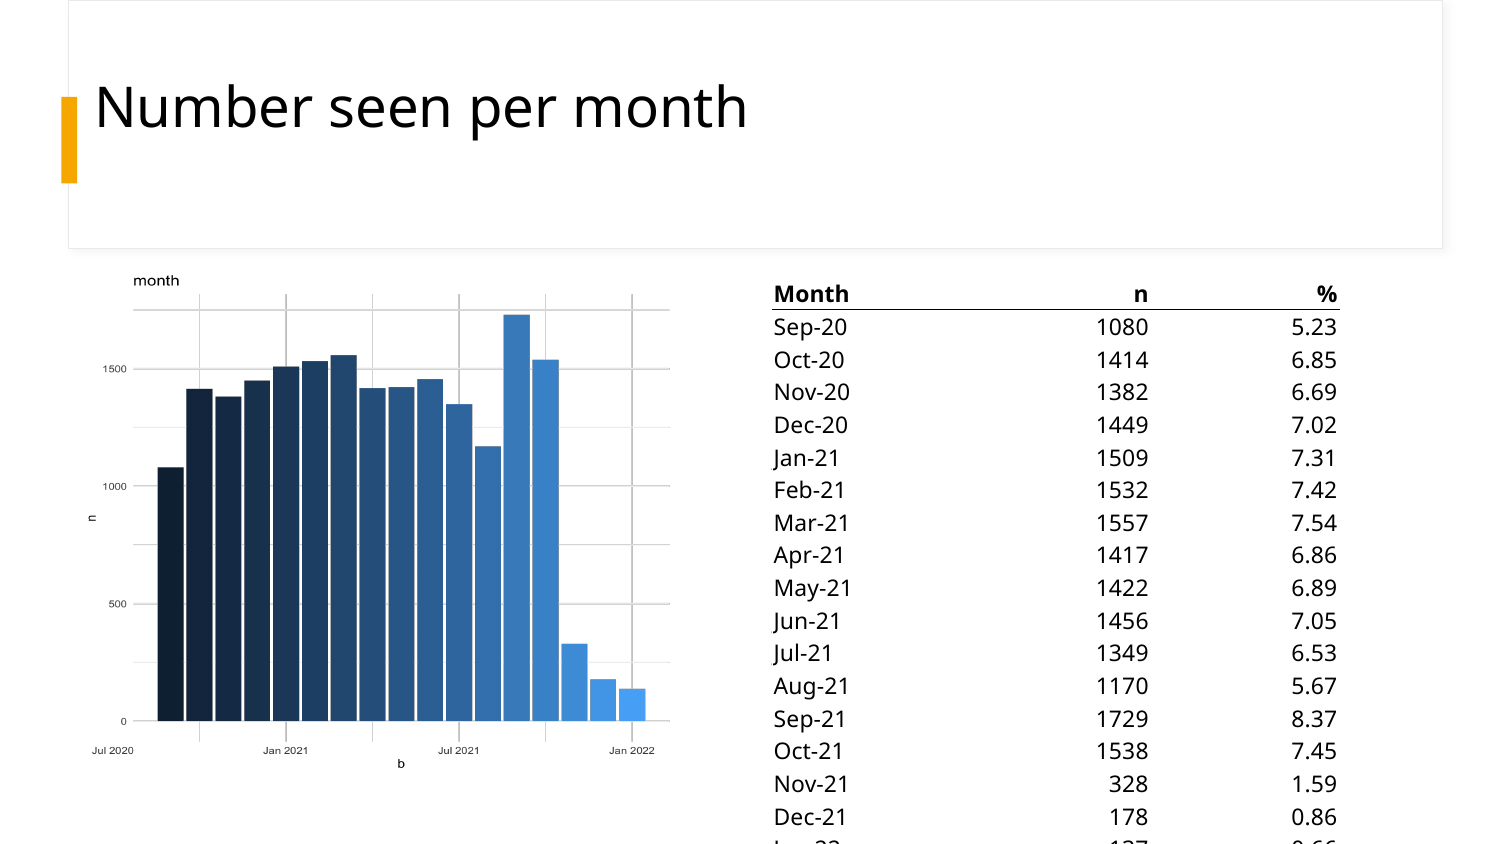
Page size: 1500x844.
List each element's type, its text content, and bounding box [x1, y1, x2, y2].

table_cell 1349 [962, 637, 1149, 668]
table_header Month [773, 258, 960, 309]
table_cell 5.67 [1151, 670, 1338, 700]
table_cell Jan-21 [773, 441, 960, 472]
table_cell 1.59 [1151, 768, 1338, 798]
table_header % [1151, 258, 1338, 309]
table_cell Sep-20 [773, 310, 960, 341]
table_cell Nov-20 [773, 376, 960, 407]
table_cell 1729 [962, 702, 1149, 733]
table_cell Apr-21 [773, 539, 960, 570]
table_cell Dec-21 [773, 800, 960, 831]
table_cell 137 [962, 833, 1149, 844]
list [79, 269, 676, 776]
table_cell Jul-21 [773, 637, 960, 668]
table_cell 1417 [962, 539, 1149, 570]
table_cell 6.85 [1151, 343, 1338, 374]
table_cell Oct-20 [773, 343, 960, 374]
table_cell Mar-21 [773, 506, 960, 537]
table_cell 8.37 [1151, 702, 1338, 733]
table_cell 1170 [962, 670, 1149, 700]
table_cell 328 [962, 768, 1149, 798]
title Number seen per month [79, 39, 1421, 180]
table_cell 7.54 [1151, 506, 1338, 537]
table_cell 178 [962, 800, 1149, 831]
table_cell 6.86 [1151, 539, 1338, 570]
table_cell 6.89 [1151, 572, 1338, 602]
table_cell 7.42 [1151, 474, 1338, 505]
table_cell 0.66 [1151, 833, 1338, 844]
table_cell May-21 [773, 572, 960, 602]
table_cell 1509 [962, 441, 1149, 472]
table_cell Jan-22 [773, 833, 960, 844]
table_header n [962, 258, 1149, 309]
table_cell Jun-21 [773, 604, 960, 635]
table_cell 1422 [962, 572, 1149, 602]
table_cell Aug-21 [773, 670, 960, 700]
table_cell 1532 [962, 474, 1149, 505]
table_cell 1538 [962, 735, 1149, 766]
table_cell 1382 [962, 376, 1149, 407]
table_cell Feb-21 [773, 474, 960, 505]
table_cell Dec-20 [773, 408, 960, 439]
table_cell 0.86 [1151, 800, 1338, 831]
table_cell 7.02 [1151, 408, 1338, 439]
table_cell 1557 [962, 506, 1149, 537]
table_cell Nov-21 [773, 768, 960, 798]
table_cell 1080 [962, 310, 1149, 341]
table_cell 1456 [962, 604, 1149, 635]
table_cell 5.23 [1151, 310, 1338, 341]
table_cell 7.45 [1151, 735, 1338, 766]
table_cell 1414 [962, 343, 1149, 374]
table_cell 6.69 [1151, 376, 1338, 407]
table_cell 7.31 [1151, 441, 1338, 472]
table_cell 7.05 [1151, 604, 1338, 635]
table_cell Oct-21 [773, 735, 960, 766]
table_cell 1449 [962, 408, 1149, 439]
table_cell 6.53 [1151, 637, 1338, 668]
table_cell Sep-21 [773, 702, 960, 733]
